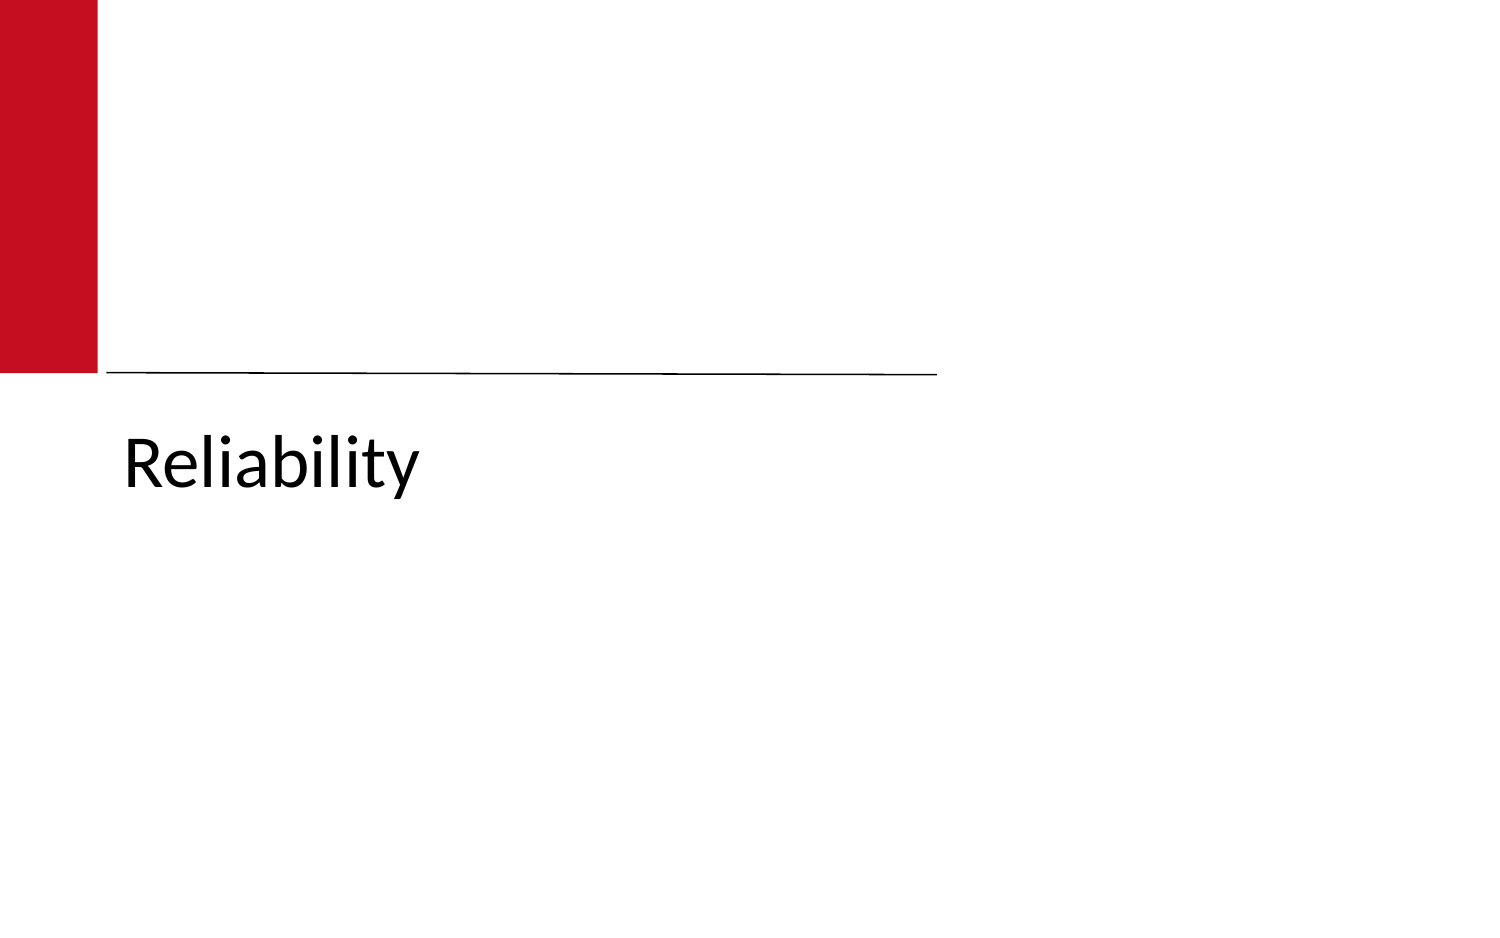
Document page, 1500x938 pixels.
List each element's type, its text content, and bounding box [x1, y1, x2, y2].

title Reliability [108, 415, 937, 660]
